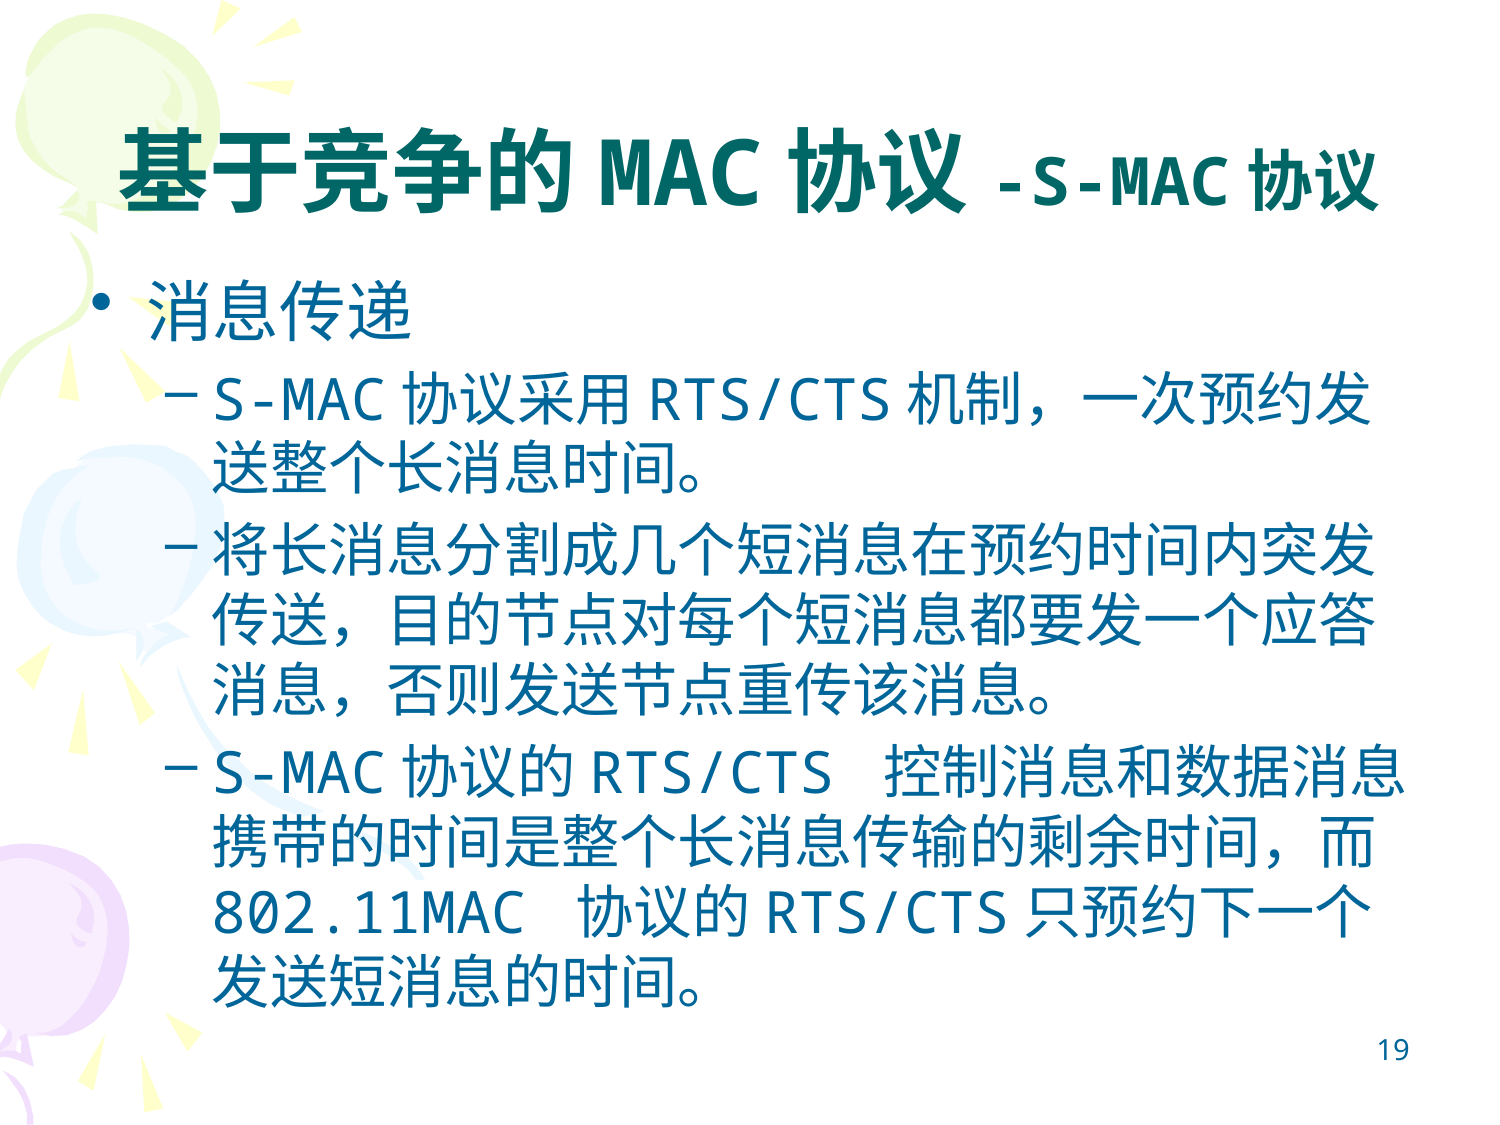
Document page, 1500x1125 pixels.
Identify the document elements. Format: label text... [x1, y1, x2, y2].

list 消息传递 S-MAC协议采用RTS/CTS机制，一次预约发送整个长消息时间。 将长消息分割成几个短消息在预约时间内突发传送，目的节点对每个短消息都要发一个应答消息，否则发送节点重传该消息。 S-MAC协议的RTS/CTS 控制消息和数据消息携带的时间是整个长消息传输的剩余时间，而802.11MAC 协议的RTS/CTS只预约下一个发送短消息的时间。 [75, 262, 1425, 994]
slide_number 19 [1074, 1023, 1426, 1100]
title 基于竞争的MAC协议-S-MAC协议 [72, 16, 1426, 233]
